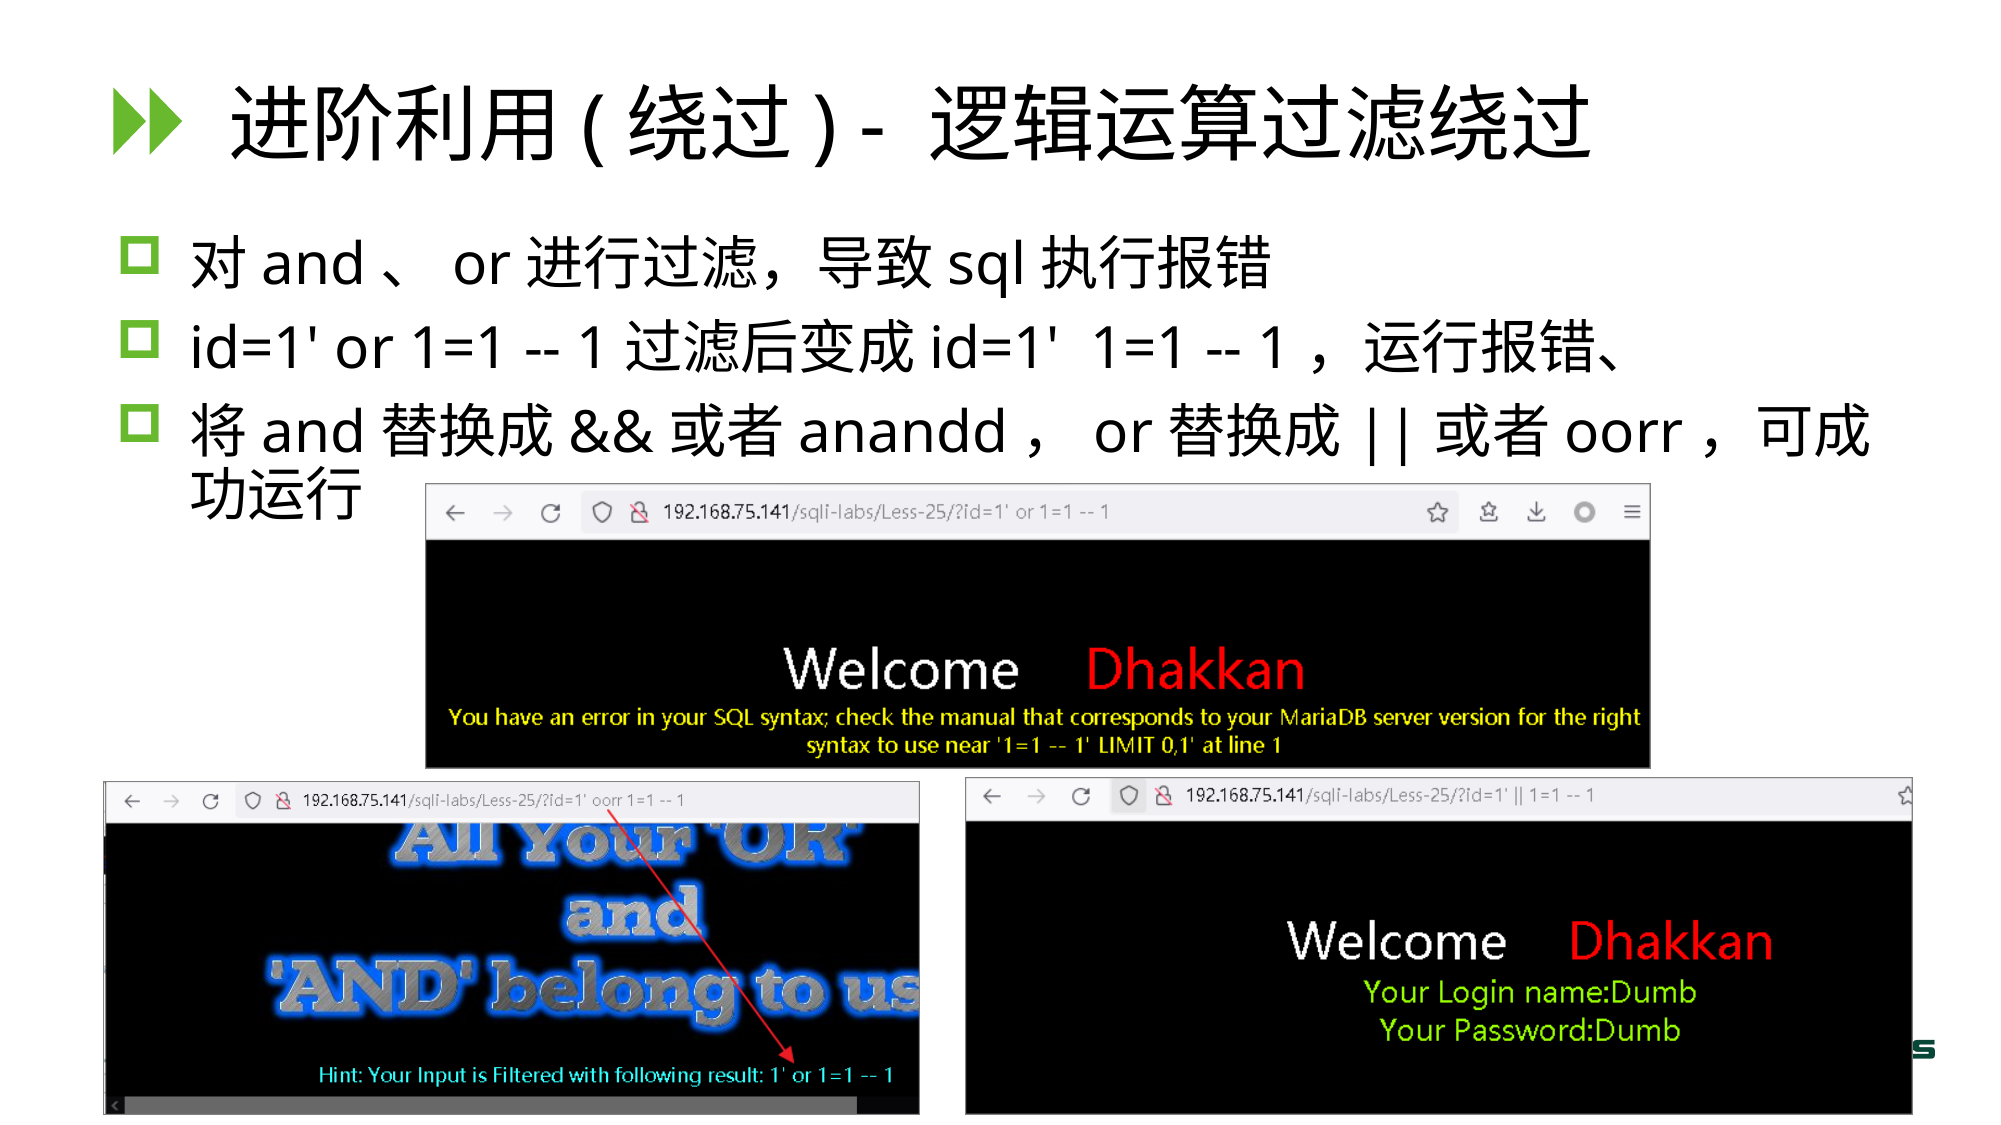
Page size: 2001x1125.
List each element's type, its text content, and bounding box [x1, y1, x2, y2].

title 进阶利用(绕过) - 逻辑运算过滤绕过 [213, 59, 1863, 196]
picture [103, 781, 920, 1115]
picture [424, 483, 1651, 769]
picture [965, 777, 1935, 1115]
list 对and、or进行过滤，导致sql执行报错 id=1' or 1=1 -- 1过滤后变成id=1' 1=1 -- 1，运行报错、 将and替换成&&或者anandd，or替换成||或者oorr，可成功运行 [101, 226, 1920, 1026]
